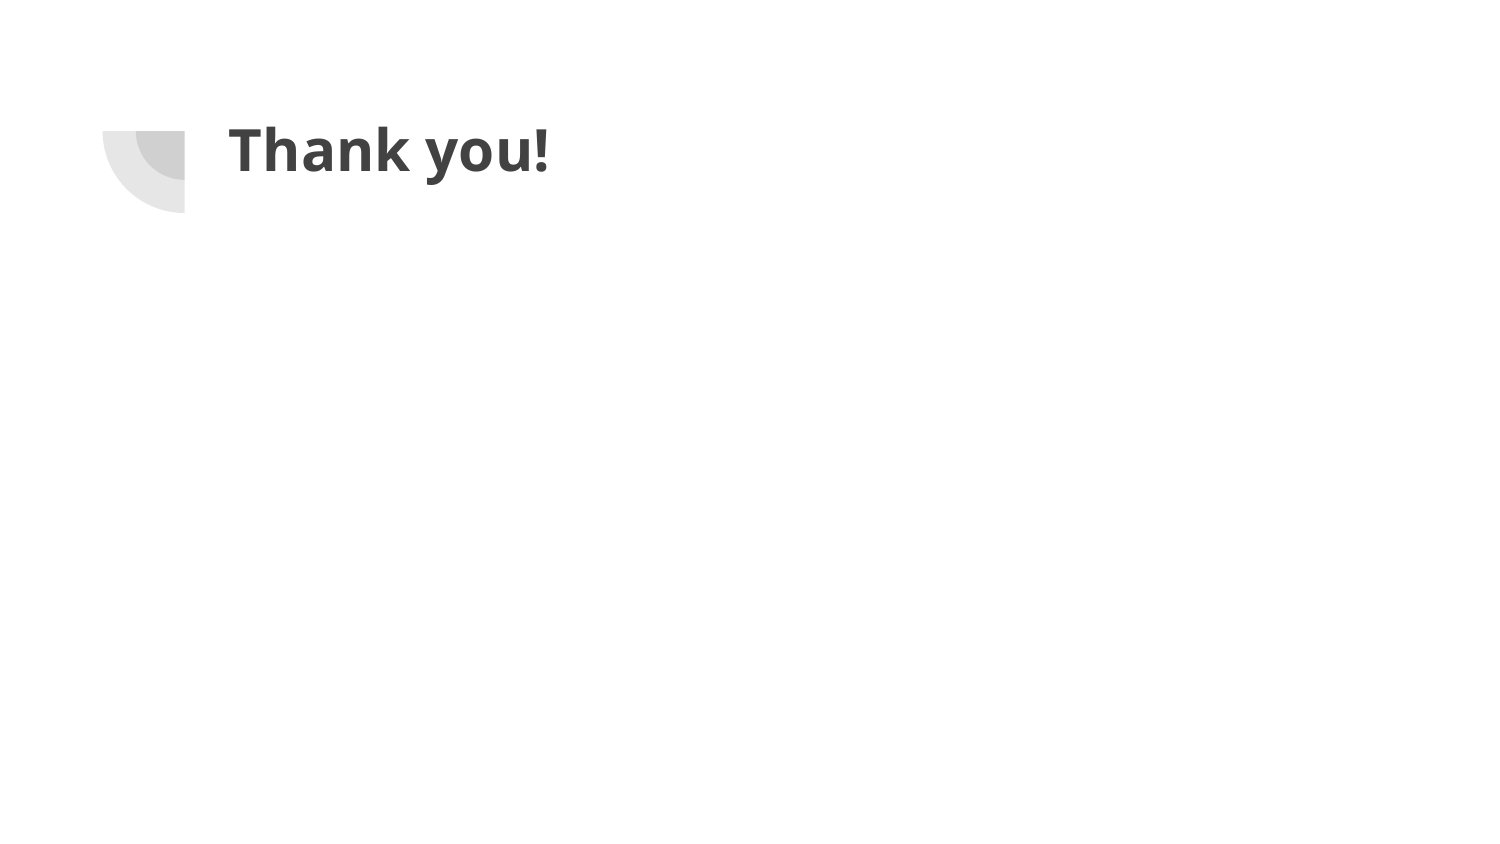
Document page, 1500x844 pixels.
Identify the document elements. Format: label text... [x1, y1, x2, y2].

title Thank you! [213, 98, 1368, 263]
